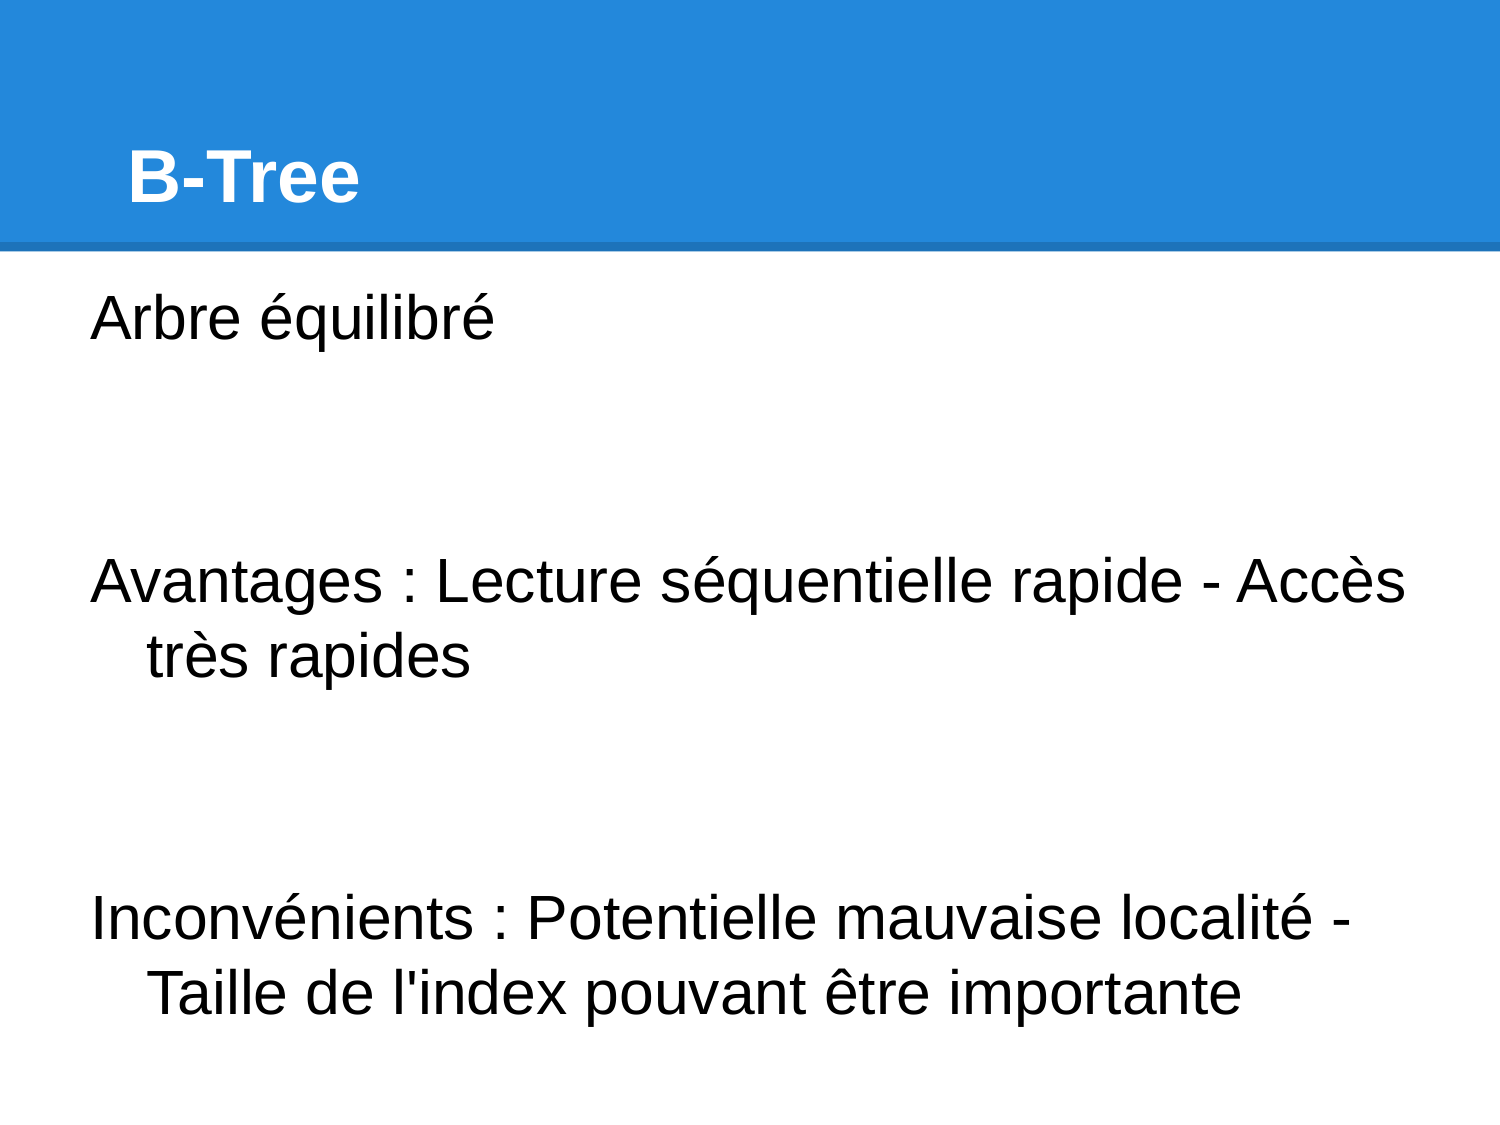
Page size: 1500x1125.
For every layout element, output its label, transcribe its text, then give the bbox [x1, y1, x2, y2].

list Arbre équilibré Avantages : Lecture séquentielle rapide - Accès très rapides Inconvénients : Potentielle mauvaise localité - Taille de l'index pouvant être importante [75, 262, 1425, 1078]
title B-Tree [75, 45, 1425, 233]
